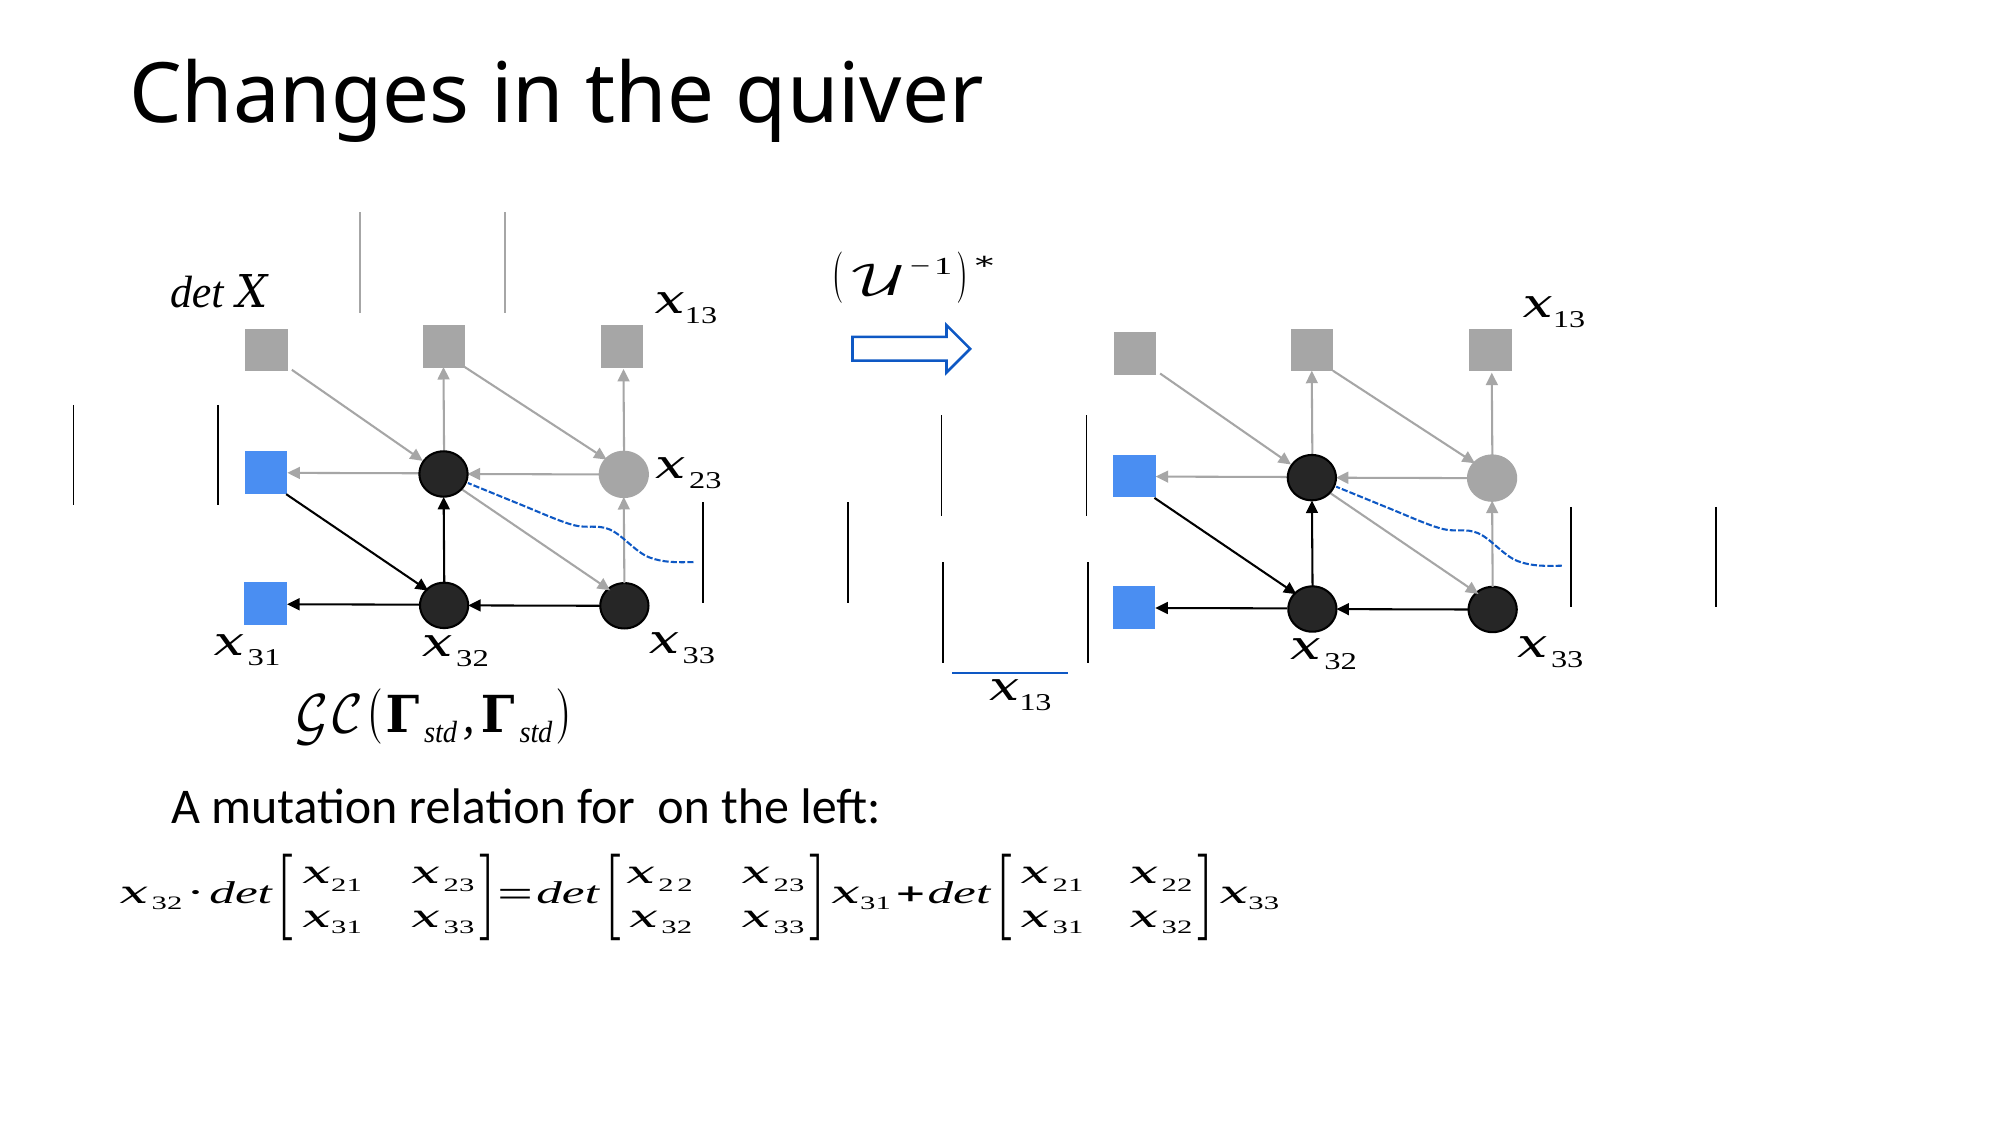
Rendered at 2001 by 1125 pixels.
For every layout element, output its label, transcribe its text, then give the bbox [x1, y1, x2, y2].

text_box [116, 766, 1281, 942]
title Changes in the quiver [114, 36, 1838, 156]
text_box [1113, 329, 1583, 676]
text_box [851, 322, 972, 375]
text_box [169, 268, 721, 751]
